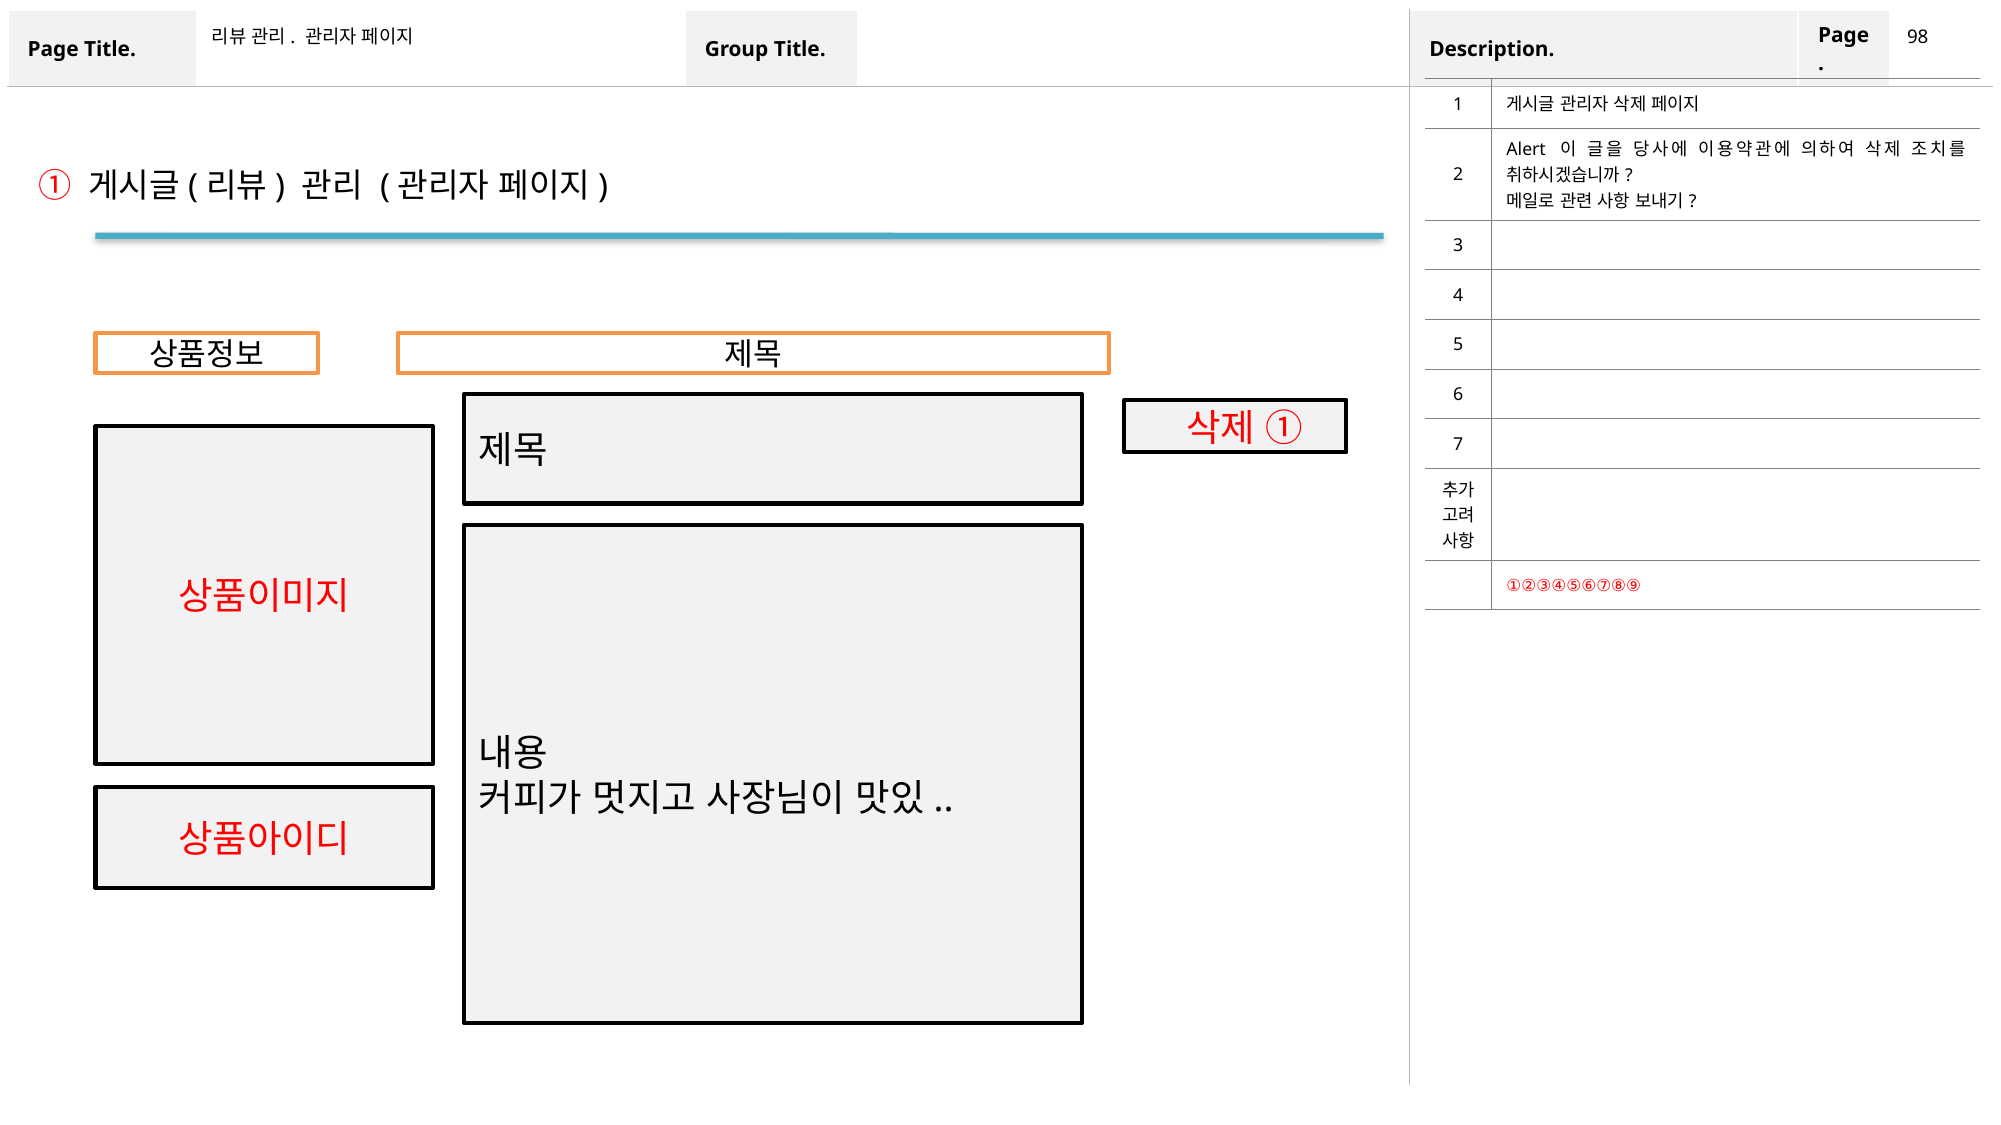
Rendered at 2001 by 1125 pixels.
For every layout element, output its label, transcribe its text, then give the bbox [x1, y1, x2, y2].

table_cell 7 [1425, 419, 1491, 468]
table_cell [1492, 469, 1980, 560]
table_cell [1492, 221, 1980, 269]
table_header 게시글 관리자 삭제 페이지 [1492, 79, 1980, 128]
table_cell 4 [1425, 270, 1491, 319]
table_cell 5 [1425, 320, 1491, 369]
text_box 98 [1892, 17, 2000, 58]
text_box 내용 커피가 멋지고 사장님이 맛있.. [462, 523, 1084, 1025]
text_box 상품이미지 [93, 424, 435, 766]
text_box ① 게시글(리뷰) 관리 (관리자 페이지) [23, 156, 634, 212]
text_box 삭제 ① [1122, 398, 1348, 454]
list 리뷰 관리. 관리자 페이지 [196, 18, 684, 55]
table_cell Alert 이 글을 당사에 이용약관에 의하여 삭제 조치를 취하시겠습니까? 메일로 관련 사항 보내기? [1492, 129, 1980, 220]
table_cell ①②③④⑤⑥⑦⑧⑨ [1492, 561, 1980, 609]
table_cell 2 [1425, 129, 1491, 220]
text_box 상품아이디 [93, 785, 435, 890]
text_box 제목 [462, 392, 1084, 506]
text_box 제목 [396, 331, 1111, 375]
table_cell 추가 고려 사항 [1425, 469, 1491, 560]
table_cell [1492, 419, 1980, 468]
text_box 상품정보 [93, 331, 320, 375]
table_cell [1492, 320, 1980, 369]
table_cell [1425, 561, 1491, 609]
table_header 1 [1425, 79, 1491, 128]
table_cell 3 [1425, 221, 1491, 269]
table_cell [1492, 370, 1980, 418]
table_cell 6 [1425, 370, 1491, 418]
table_cell [1492, 270, 1980, 319]
